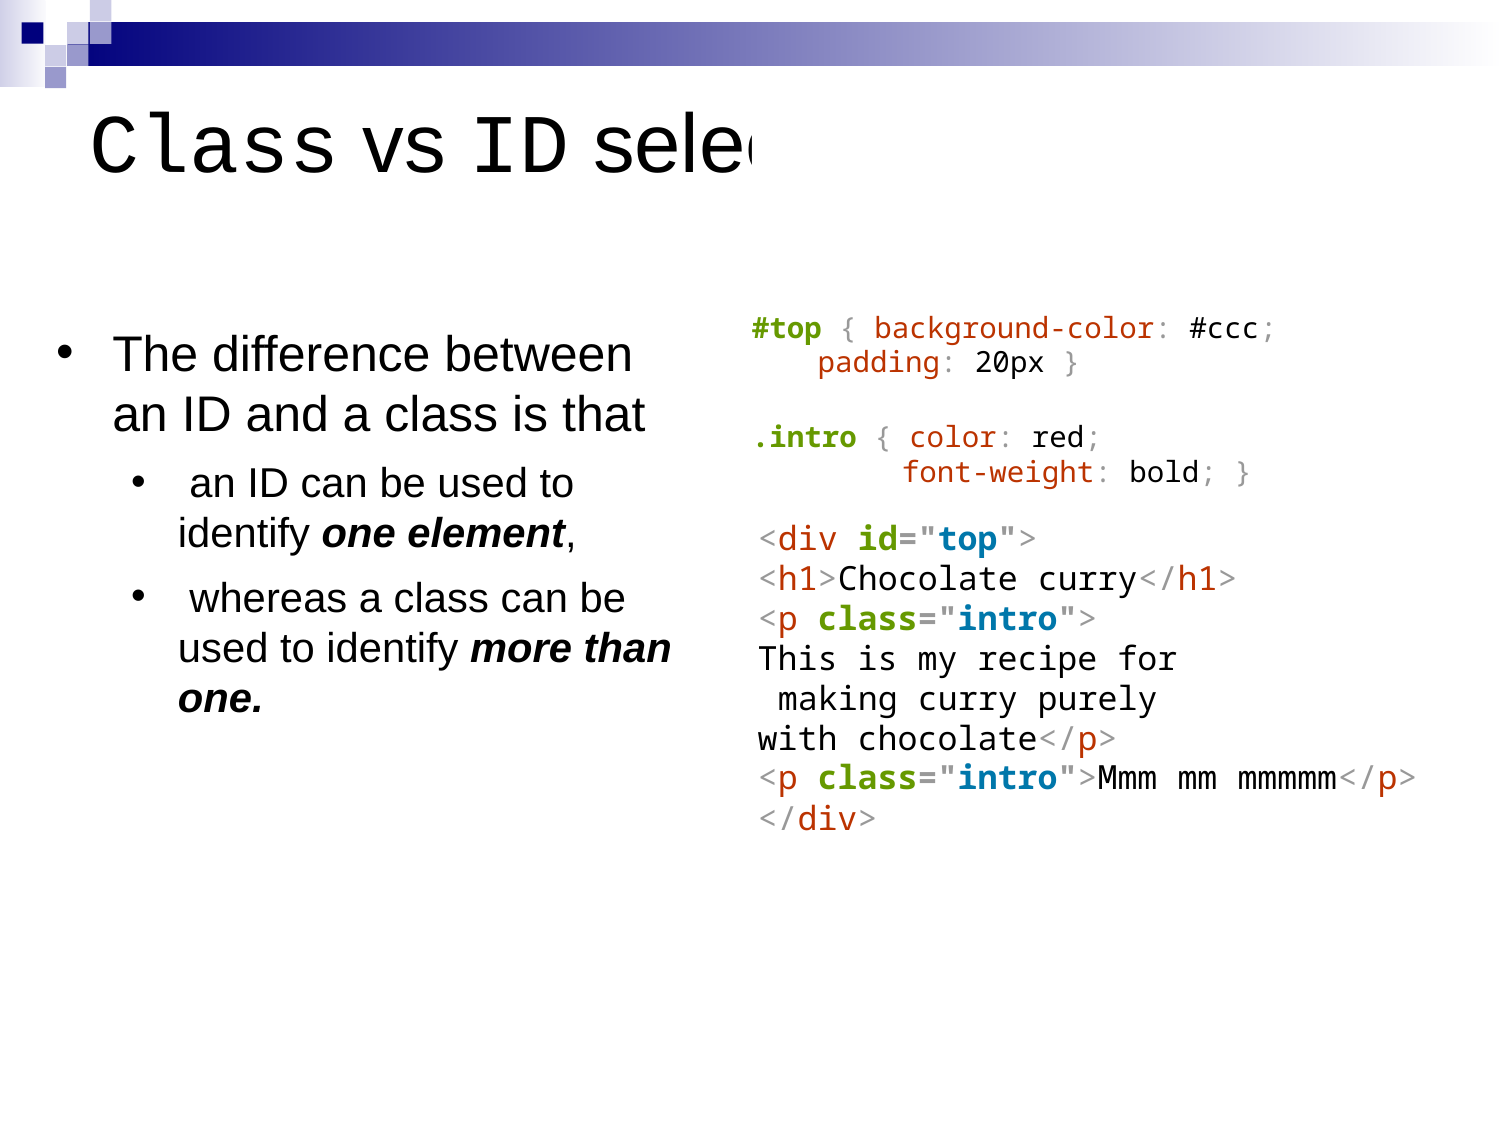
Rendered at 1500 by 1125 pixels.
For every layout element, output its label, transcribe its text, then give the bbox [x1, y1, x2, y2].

list #top { background-color: #ccc; padding: 20px } .intro { color: red; font-weight: bold; } [751, 79, 1318, 718]
text_box <div id="top"> <h1>Chocolate curry</h1> <p class="intro"> This is my recipe for making curry purely with chocolate</p> <p class="intro">Mmm mm mmmmm</p> </div> [757, 517, 1438, 837]
list The difference between an ID and a class is that an ID can be used to identify one element, whereas a class can be used to identify more than one. [41, 313, 705, 963]
title Class vs ID selectors [74, 44, 1426, 233]
